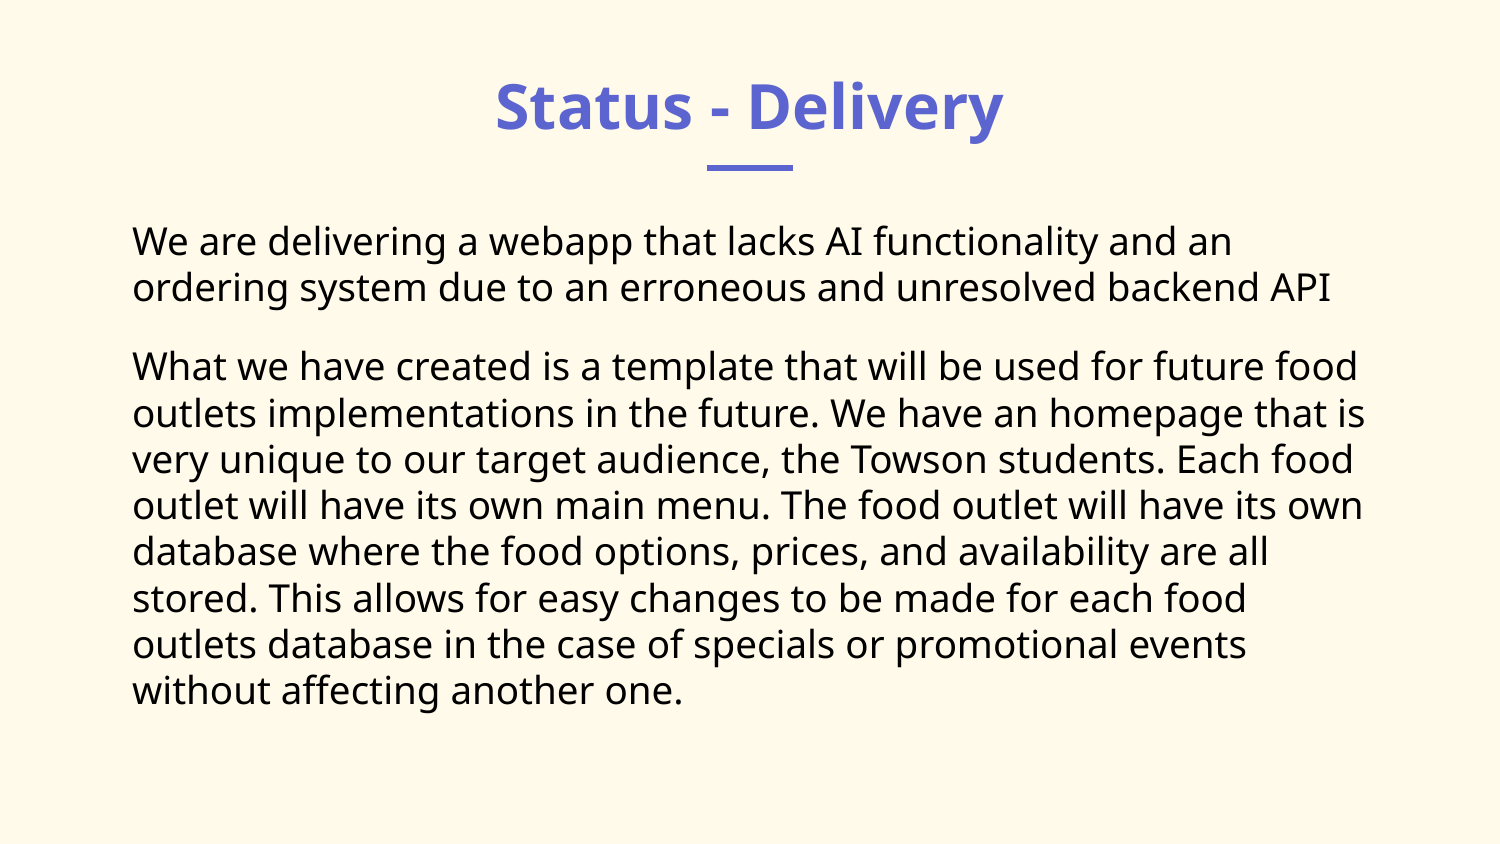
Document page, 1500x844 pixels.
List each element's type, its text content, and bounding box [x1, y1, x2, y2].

list We are delivering a webapp that lacks AI functionality and an ordering system due to an erroneous and unresolved backend API What we have created is a template that will be used for future food outlets implementations in the future. We have an homepage that is very unique to our target audience, the Towson students. Each food outlet will have its own main menu. The food outlet will have its own database where the food options, prices, and availability are all stored. This allows for easy changes to be made for each food outlets database in the case of specials or promotional events without affecting another one. [116, 201, 1383, 762]
title Status - Delivery [116, 33, 1383, 157]
